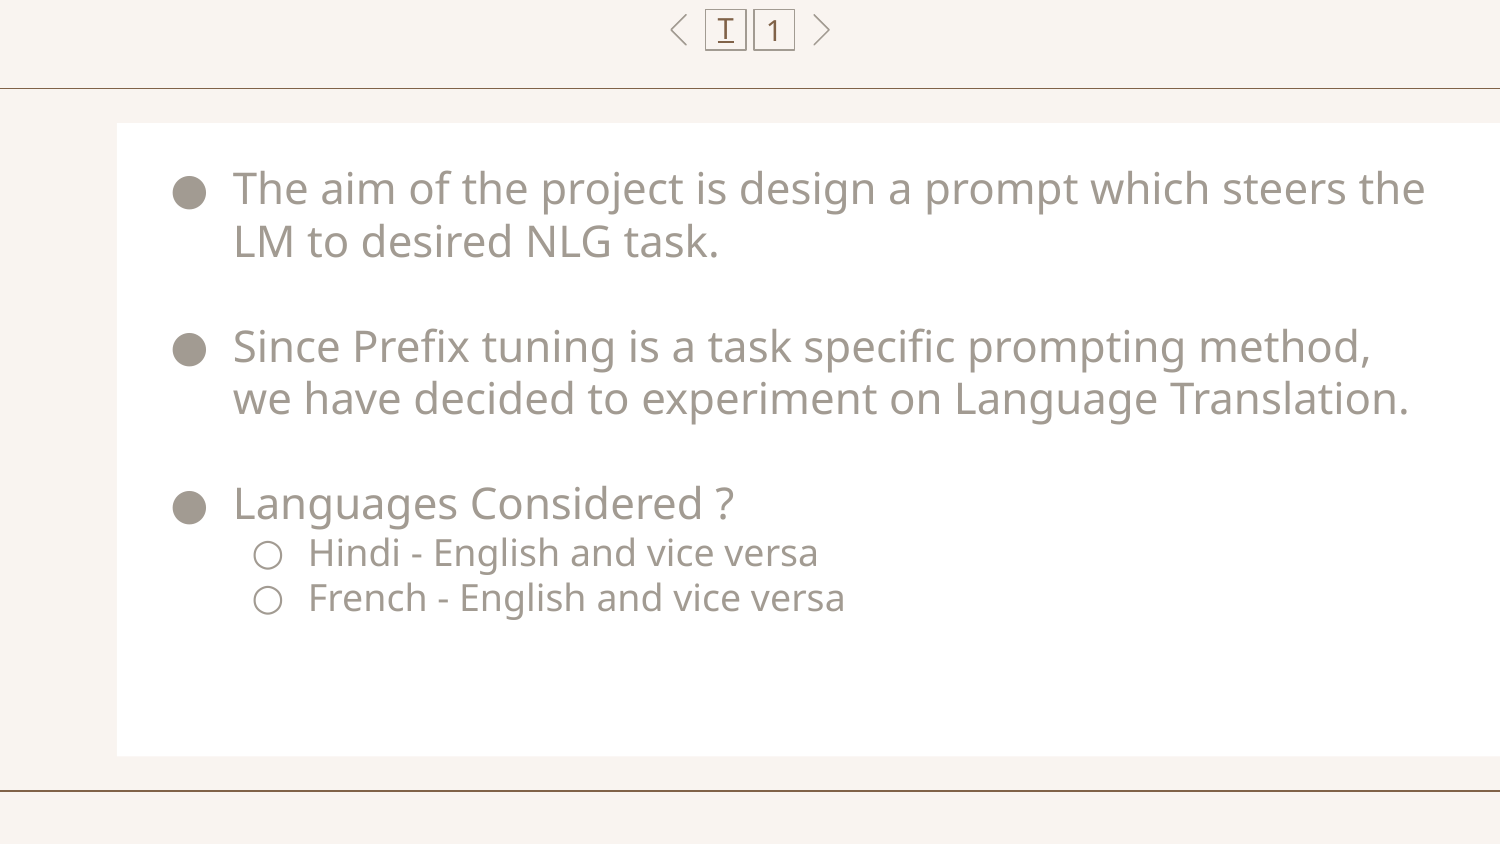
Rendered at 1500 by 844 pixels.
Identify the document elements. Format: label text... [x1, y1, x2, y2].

text_box T [705, 9, 746, 50]
text_box 1 [753, 9, 795, 50]
subtitle The aim of the project is design a prompt which steers the LM to desired NLG task.​ Since Prefix tuning is a task specific prompting method, we have decided to experiment on Language Translation.​​ Languages Considered ? Hindi - English and vice versa French - English and vice versa [142, 145, 1452, 734]
